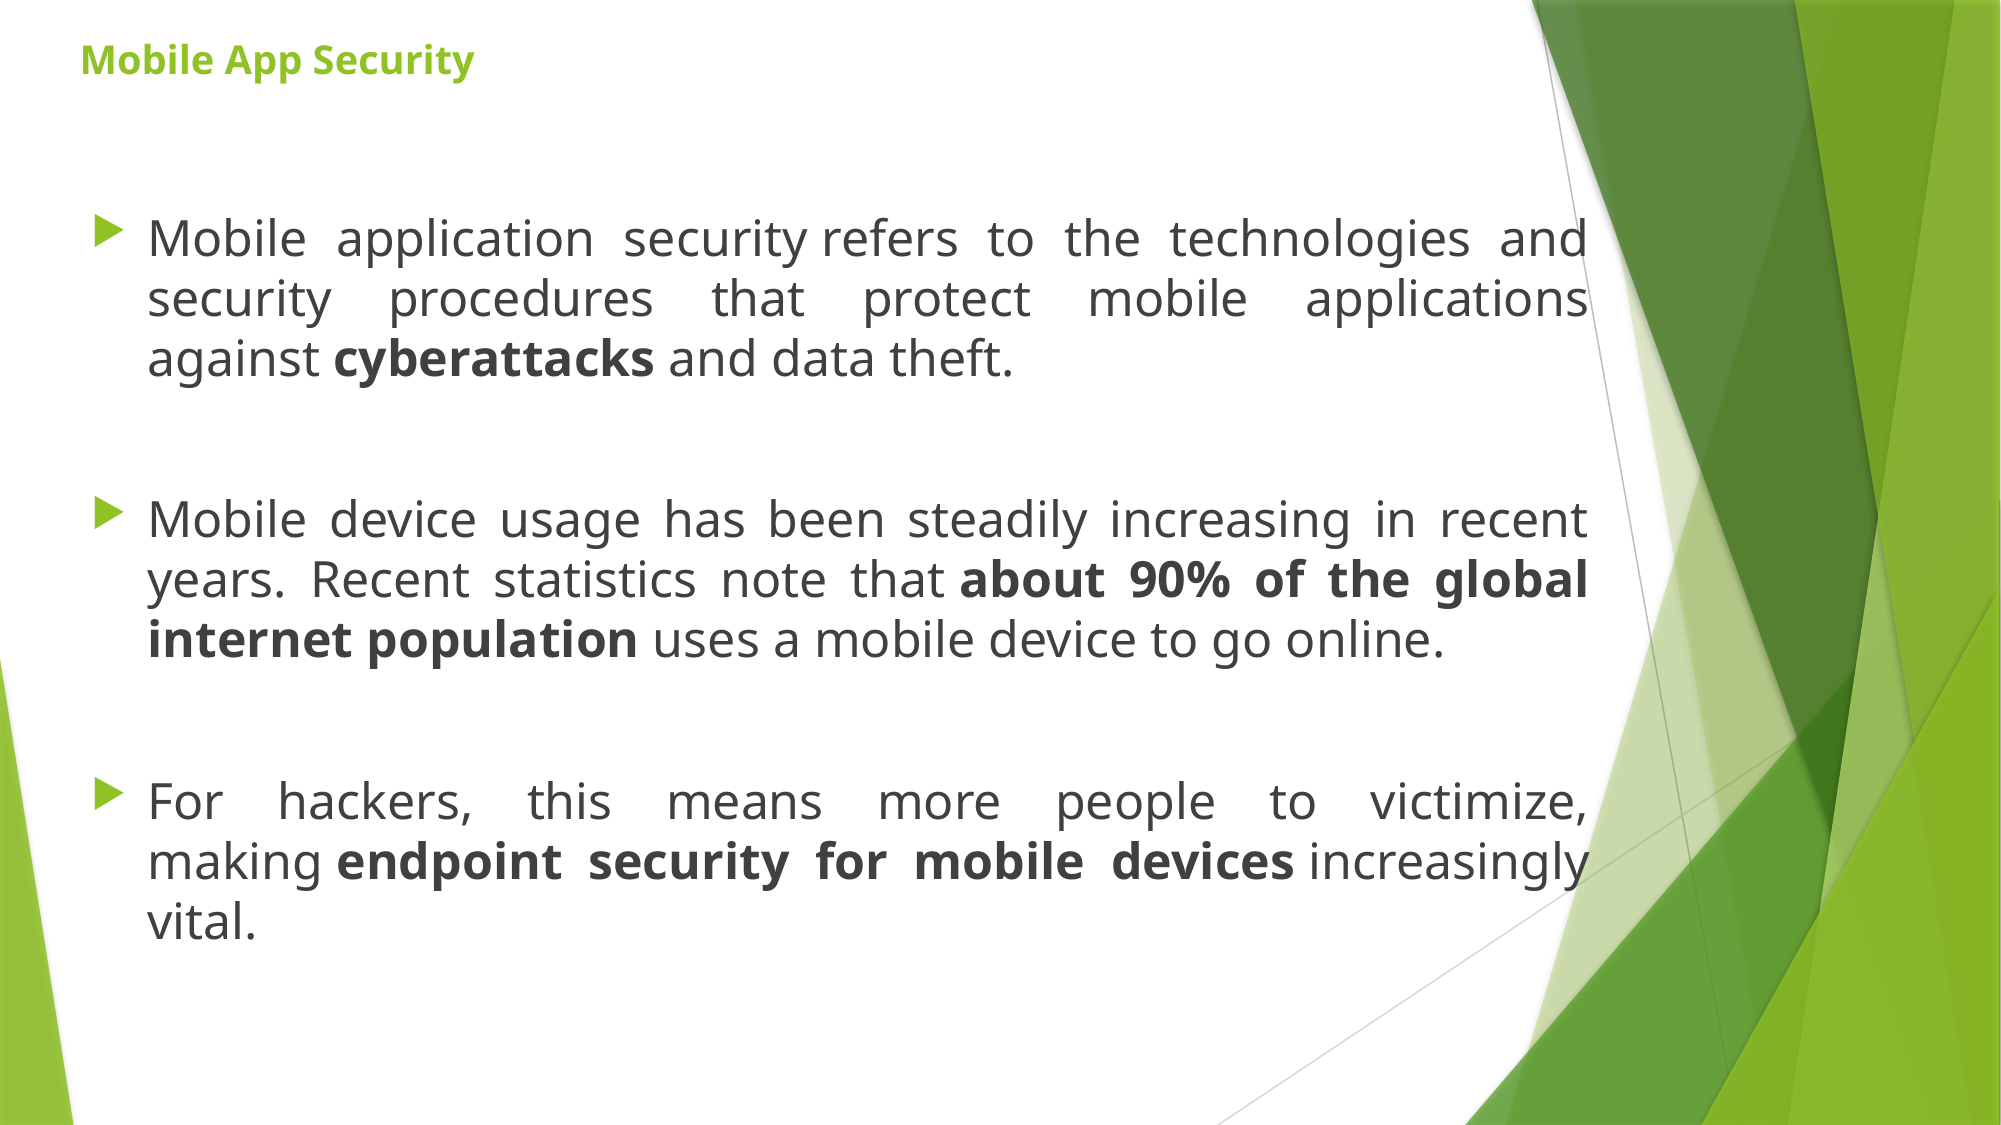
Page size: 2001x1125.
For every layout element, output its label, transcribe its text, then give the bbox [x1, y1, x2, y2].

list Mobile application security refers to the technologies and security procedures that protect mobile applications against cyberattacks and data theft. Mobile device usage has been steadily increasing in recent years. Recent statistics note that about 90% of the global internet population uses a mobile device to go online. For hackers, this means more people to victimize, making endpoint security for mobile devices increasingly vital. [76, 198, 1605, 1066]
title Mobile App Security [64, 27, 1475, 139]
